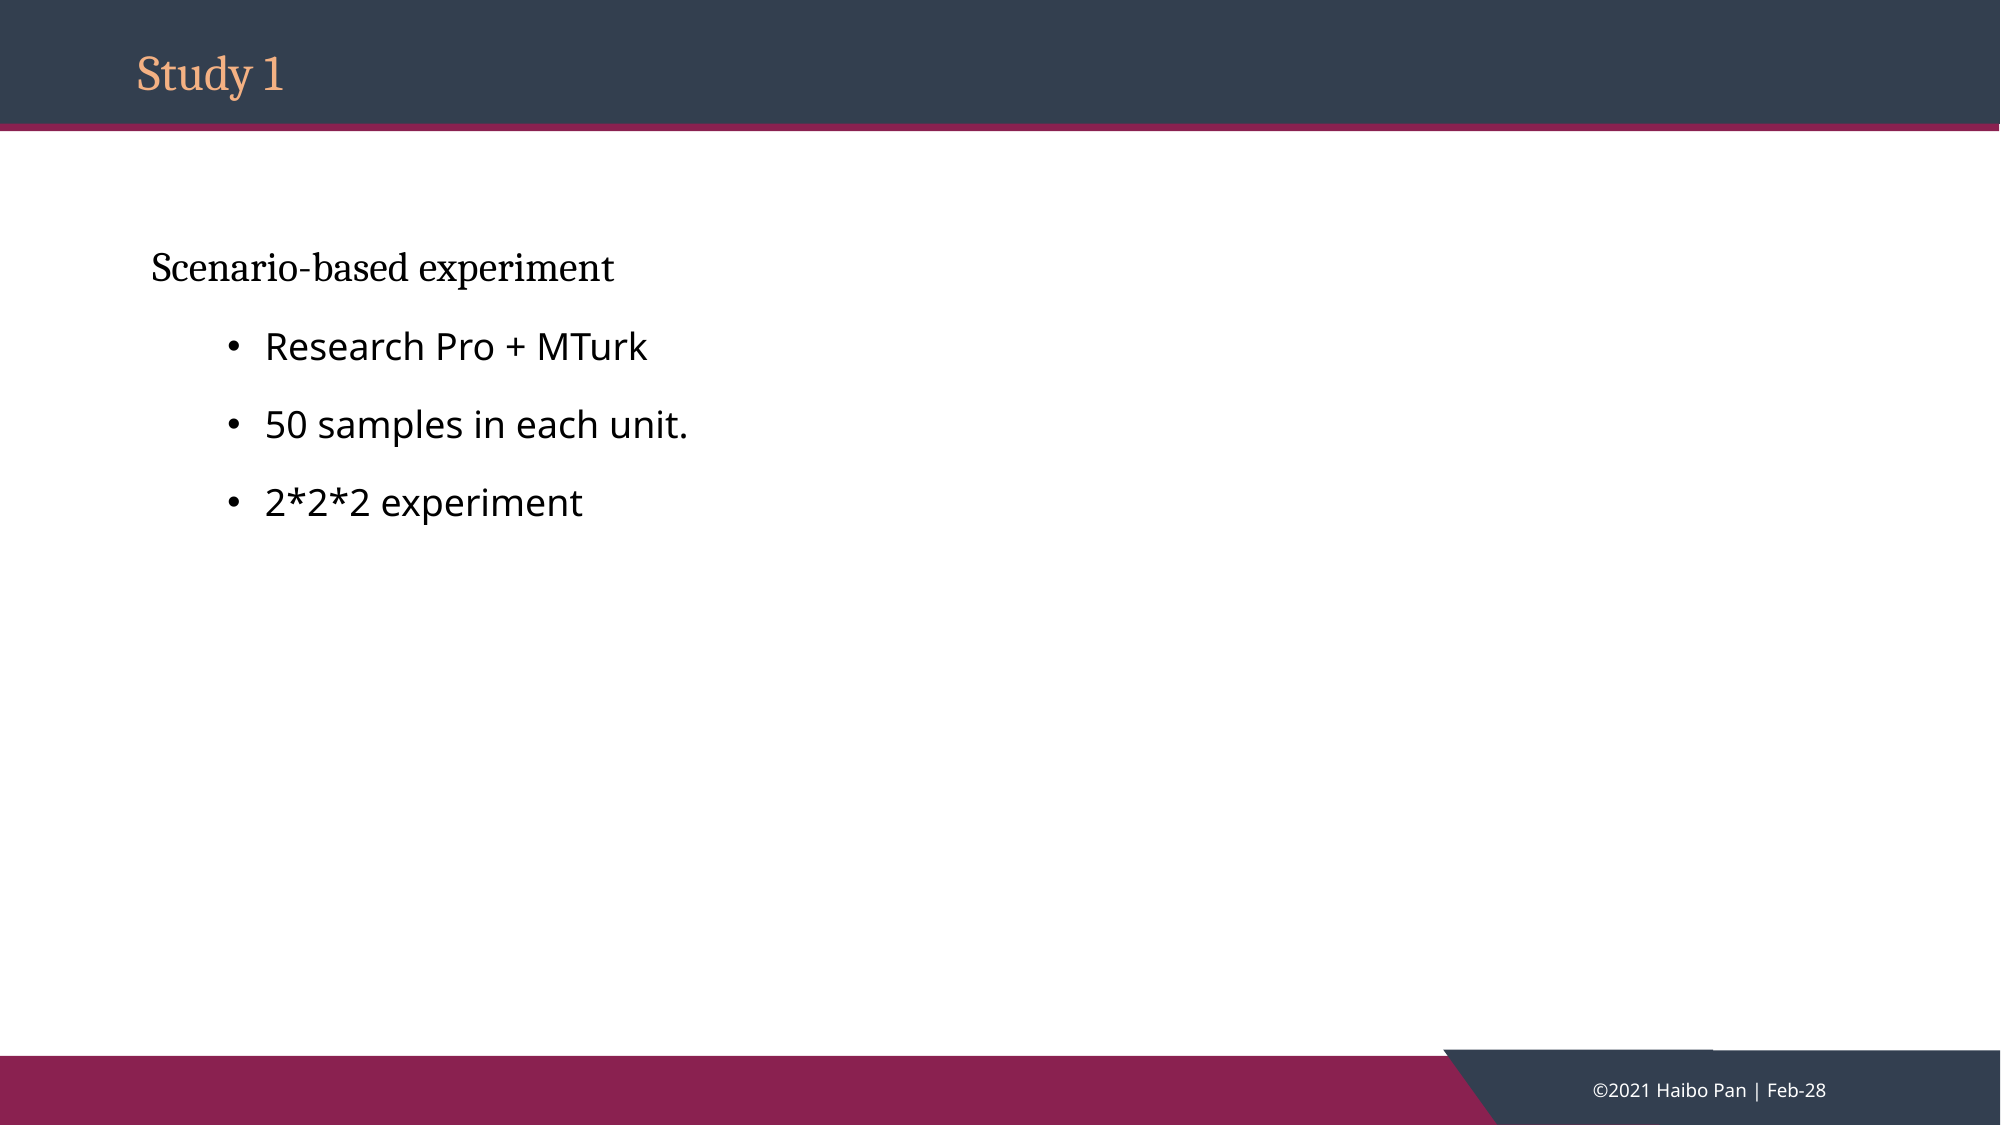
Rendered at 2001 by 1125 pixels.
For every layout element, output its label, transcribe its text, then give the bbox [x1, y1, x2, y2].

title Study 1 [122, 2, 1848, 147]
list Scenario-based experiment Research Pro + MTurk 50 samples in each unit. 2*2*2 experiment [137, 207, 1863, 1014]
